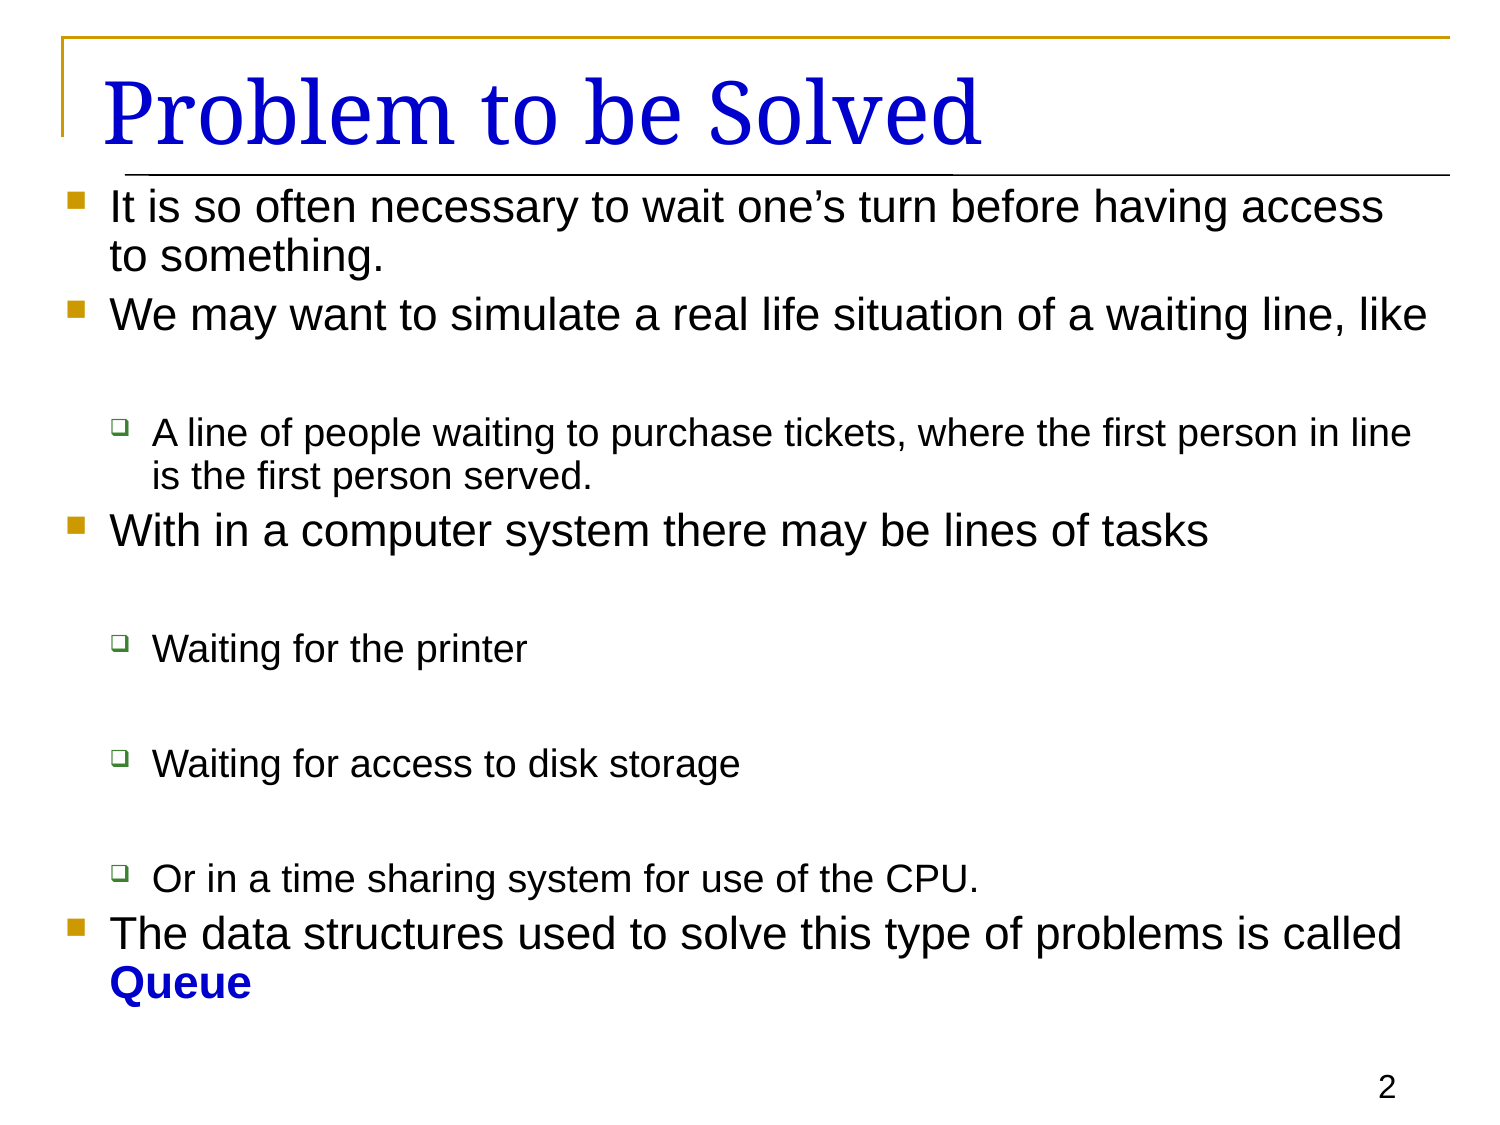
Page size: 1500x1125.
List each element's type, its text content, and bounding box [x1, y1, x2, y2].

list It is so often necessary to wait one’s turn before having access to something. We may want to simulate a real life situation of a waiting line, like A line of people waiting to purchase tickets, where the first person in line is the first person served. With in a computer system there may be lines of tasks Waiting for the printer Waiting for access to disk storage Or in a time sharing system for use of the CPU. The data structures used to solve this type of problems is called Queue [49, 174, 1451, 1076]
title Problem to be Solved [87, 49, 1451, 163]
